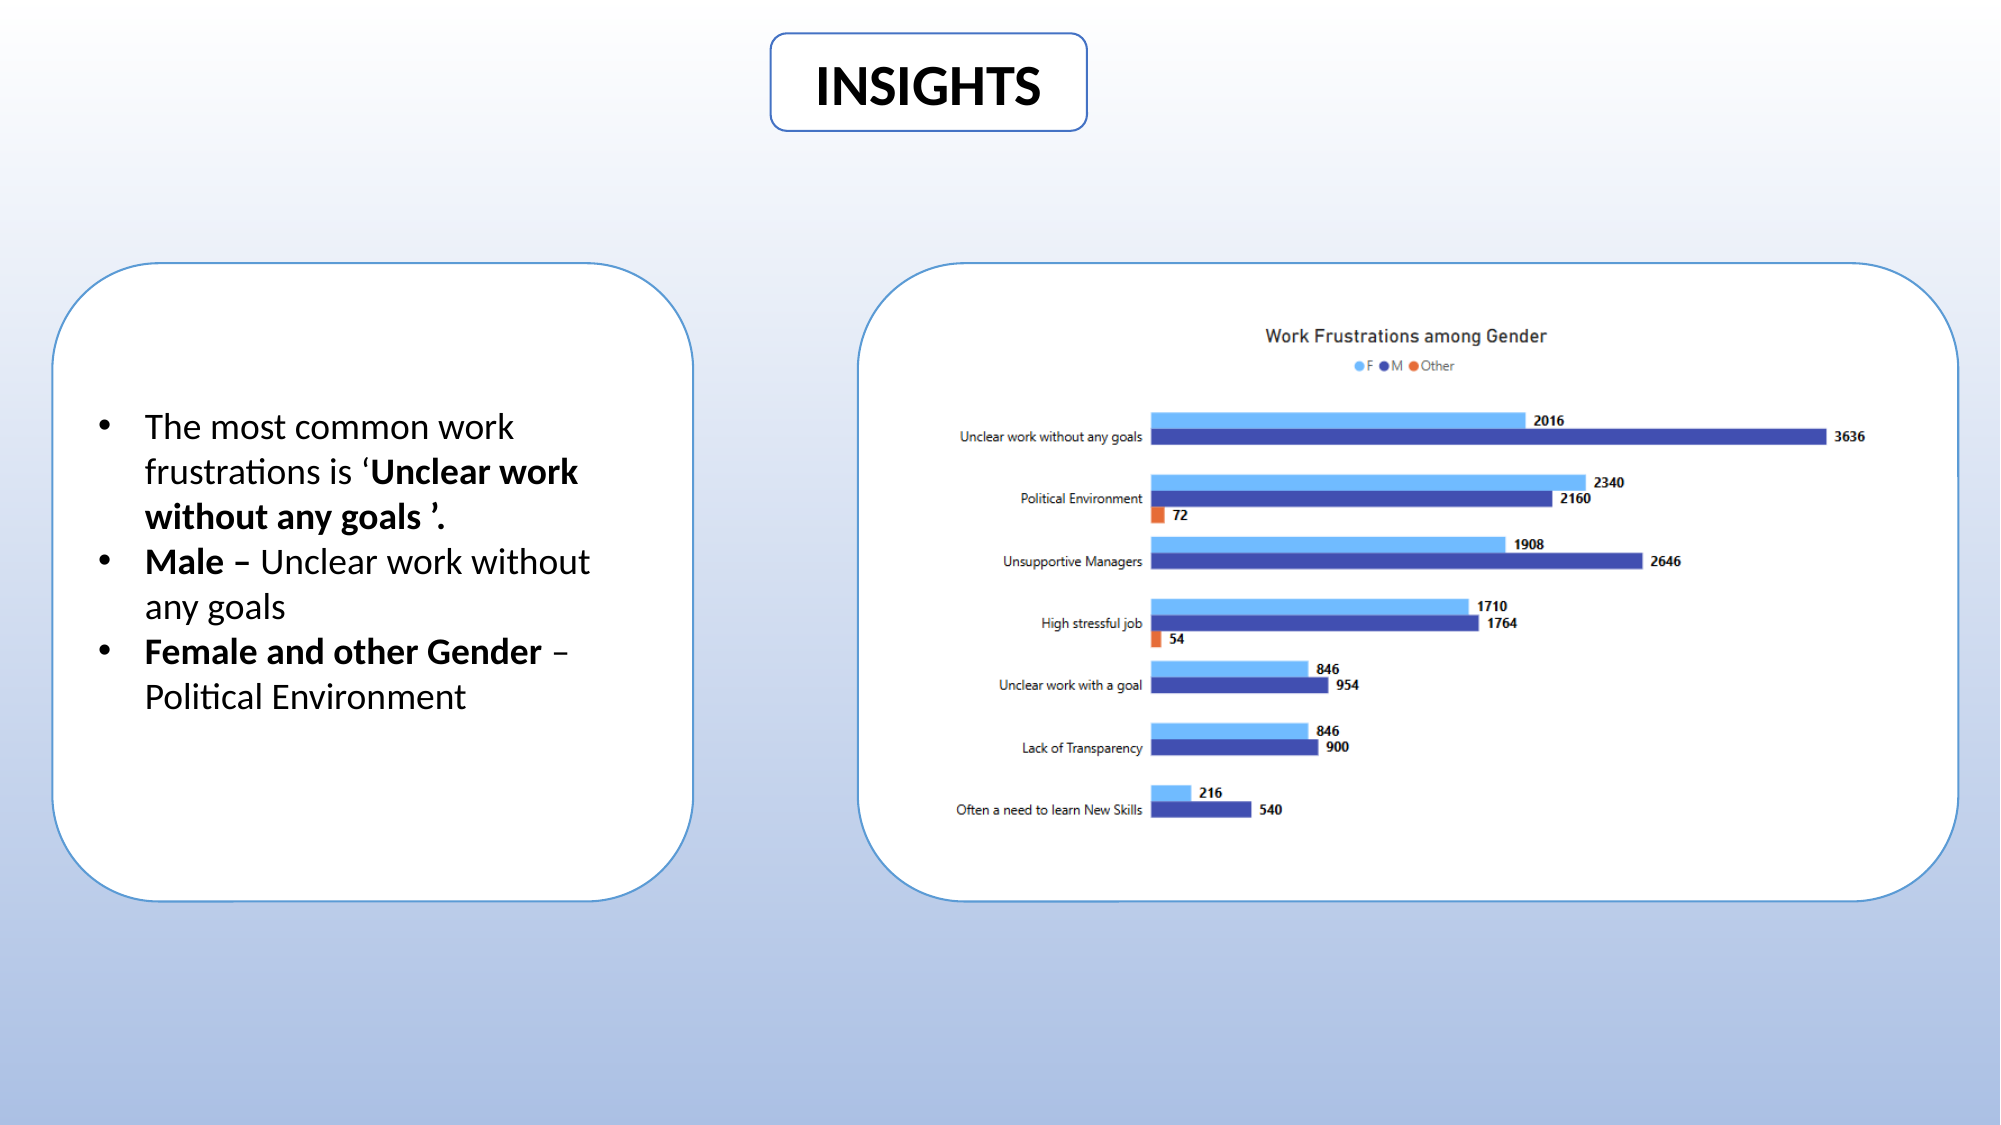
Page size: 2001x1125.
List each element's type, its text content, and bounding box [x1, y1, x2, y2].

text_box [856, 262, 1960, 903]
text_box The most common work frustrations is ‘Unclear work without any goals ’. Male – Unclear work without any goals Female and other Gender – Political Environment [51, 262, 695, 903]
text_box INSIGHTS [769, 32, 1089, 132]
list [919, 311, 1922, 854]
